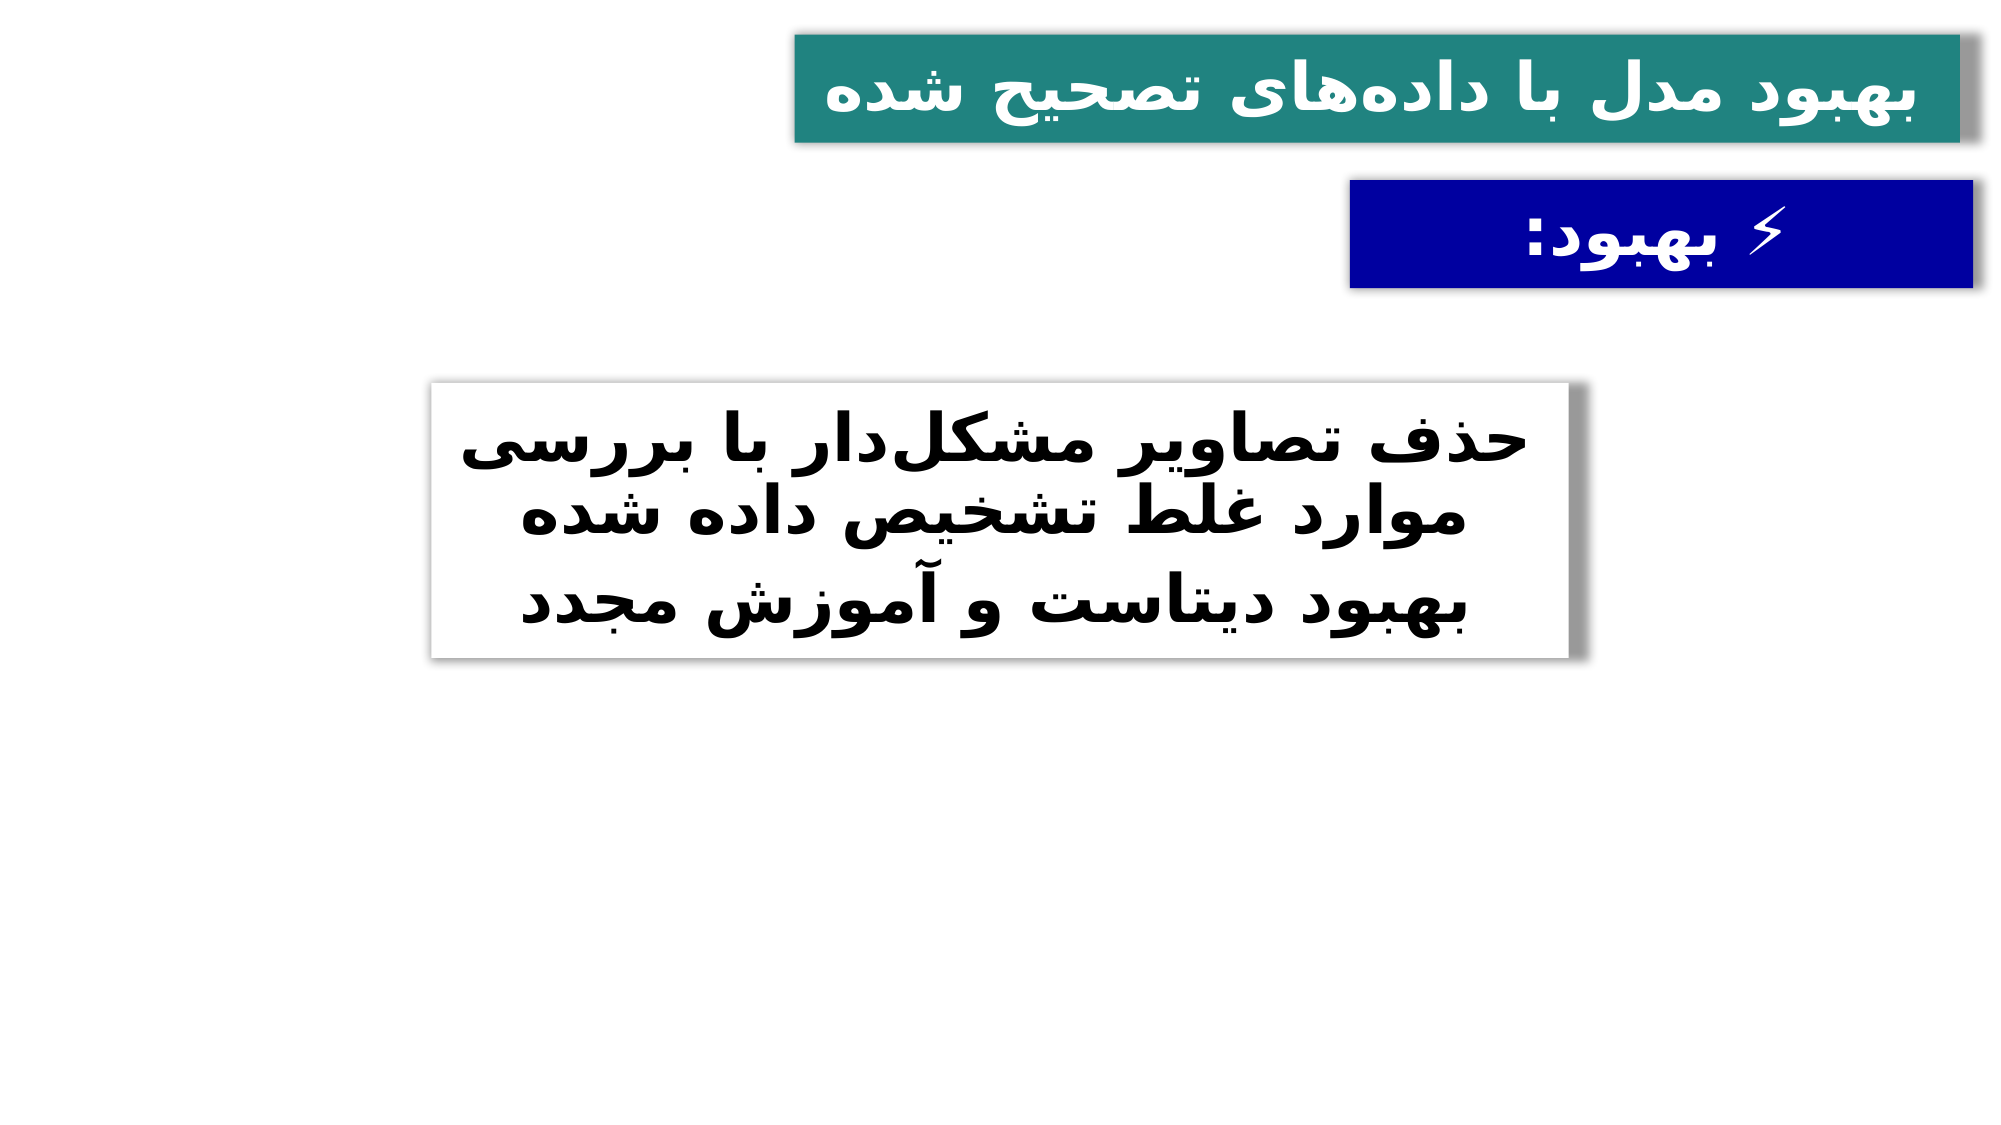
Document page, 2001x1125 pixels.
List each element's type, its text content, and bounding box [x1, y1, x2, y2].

text_box ⚡ بهبود: [1349, 179, 1974, 289]
text_box بهبود مدل با داده‌های تصحیح شده [794, 34, 1961, 144]
text_box حذف تصاویر مشکل‌دار با بررسی موارد غلط تشخیص داده شده بهبود دیتاست و آموزش مجدد [430, 382, 1570, 659]
